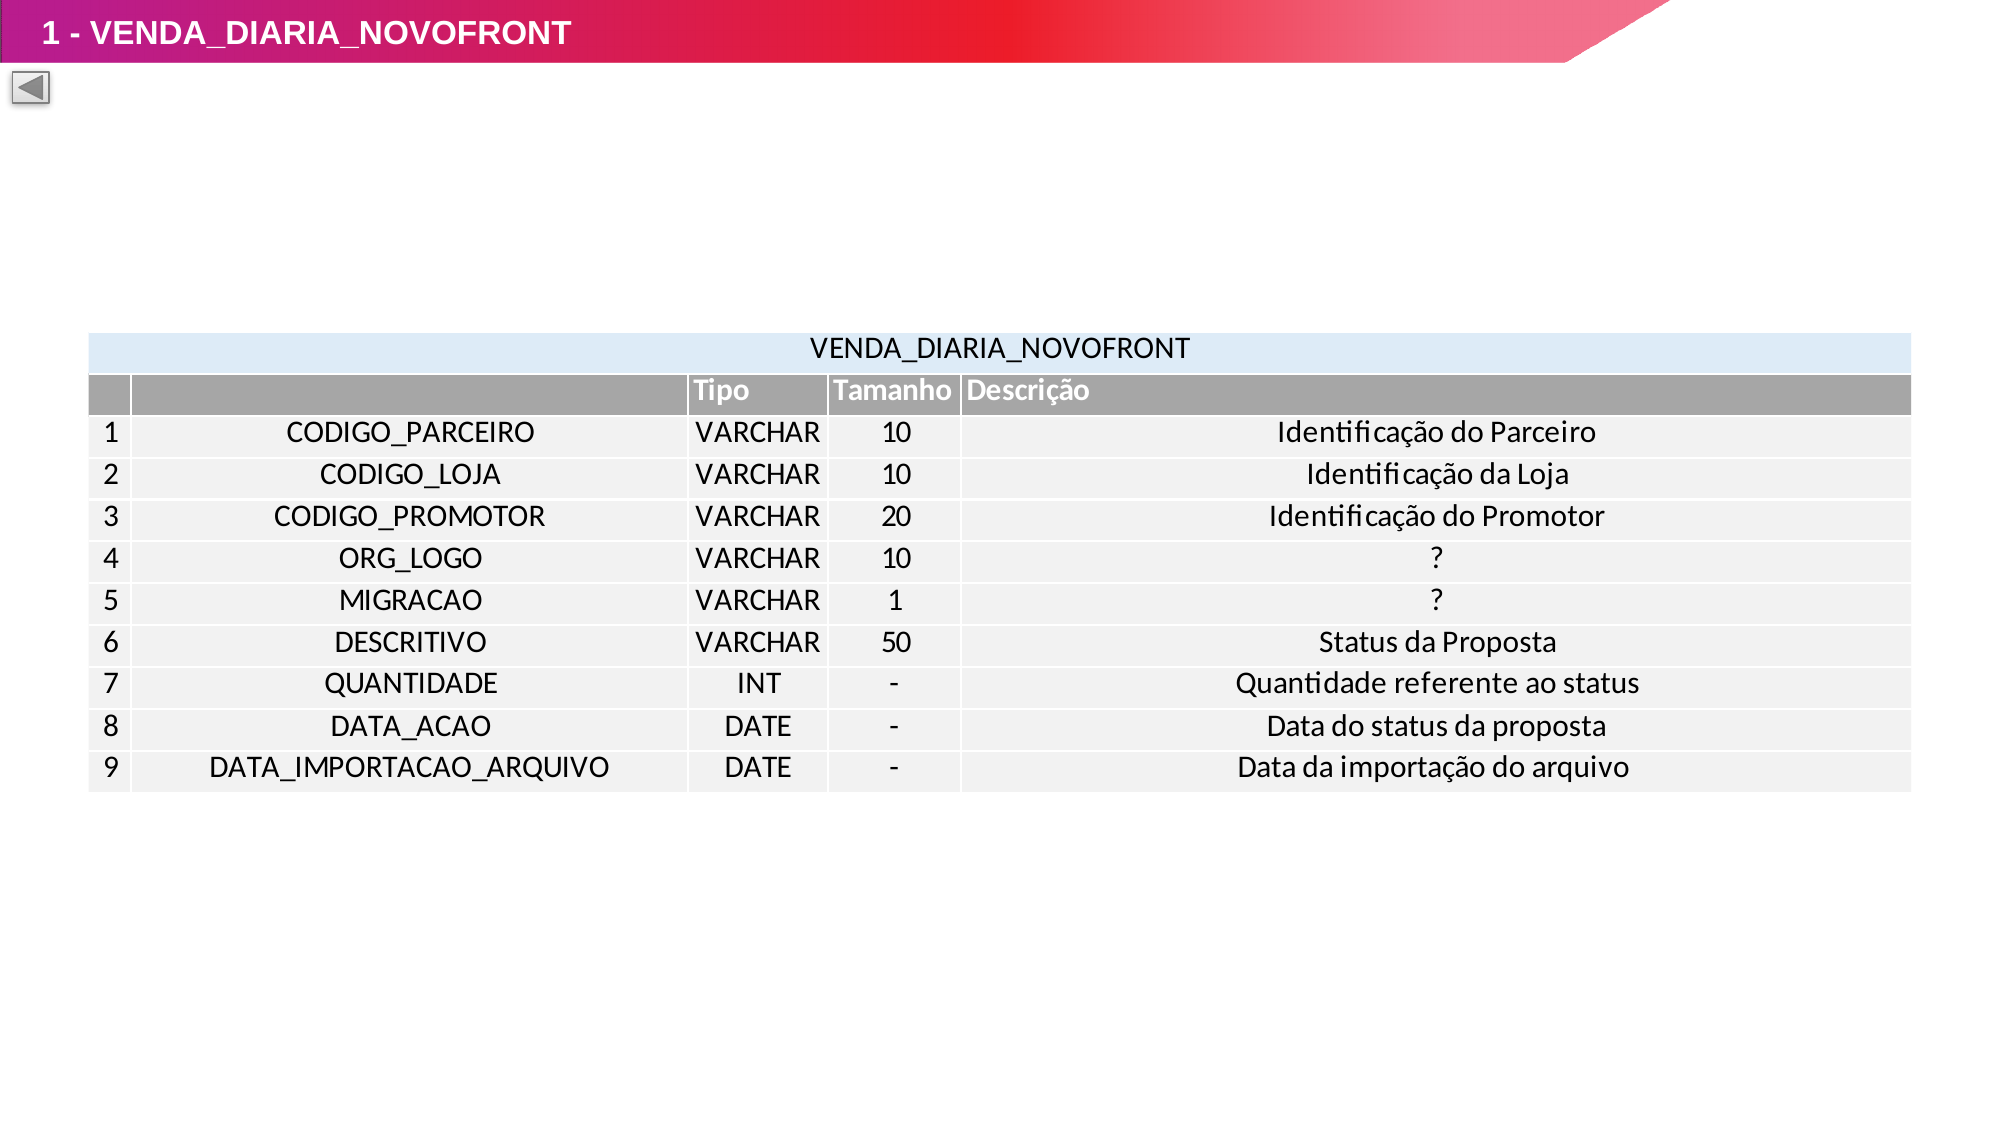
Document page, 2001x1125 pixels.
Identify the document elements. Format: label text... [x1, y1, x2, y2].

text_box [12, 71, 50, 104]
picture [86, 330, 1914, 795]
text_box [0, 0, 1672, 63]
text_box 1 - VENDA_DIARIA_NOVOFRONT [40, 9, 625, 93]
